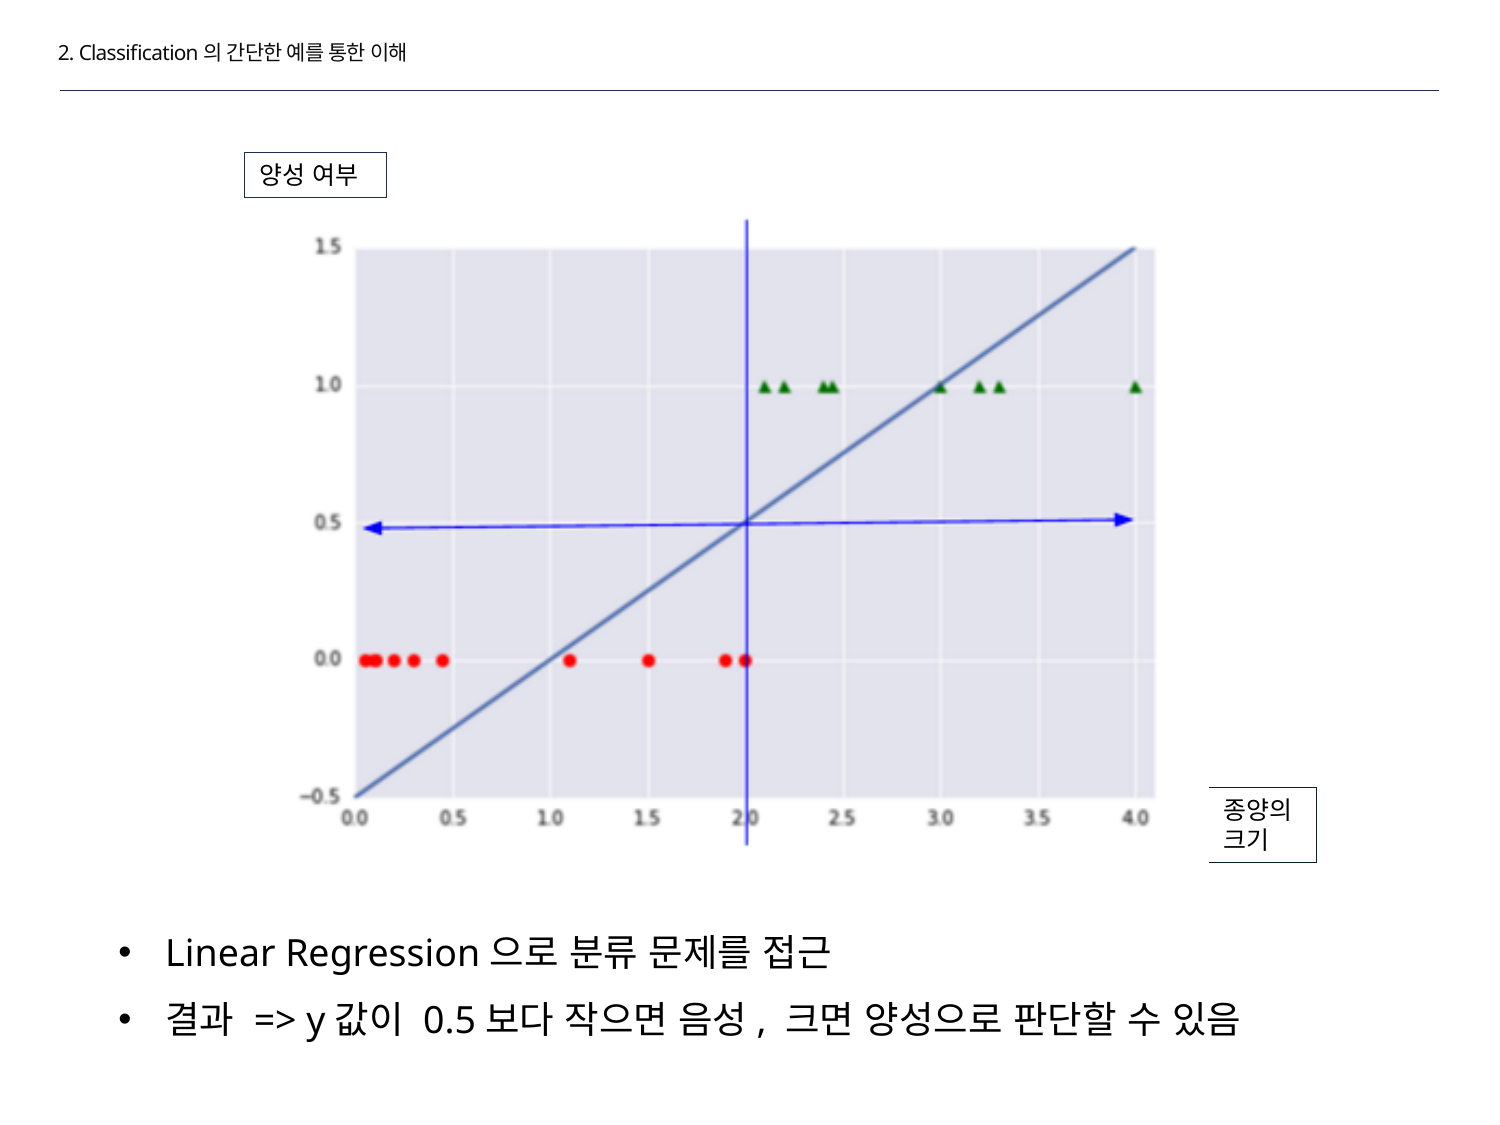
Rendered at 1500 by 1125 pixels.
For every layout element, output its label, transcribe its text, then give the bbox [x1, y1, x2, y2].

picture [280, 203, 1210, 870]
text_box 2. Classification의 간단한 예를 통한 이해 [43, 32, 455, 72]
text_box 종양의 크기 [1214, 787, 1317, 863]
text_box 양성 여부 [244, 152, 387, 198]
text_box Linear Regression으로 분류 문제를 접근 결과 => y값이 0.5보다 작으면 음성, 크면 양성으로 판단할 수 있음 [103, 898, 1339, 1049]
